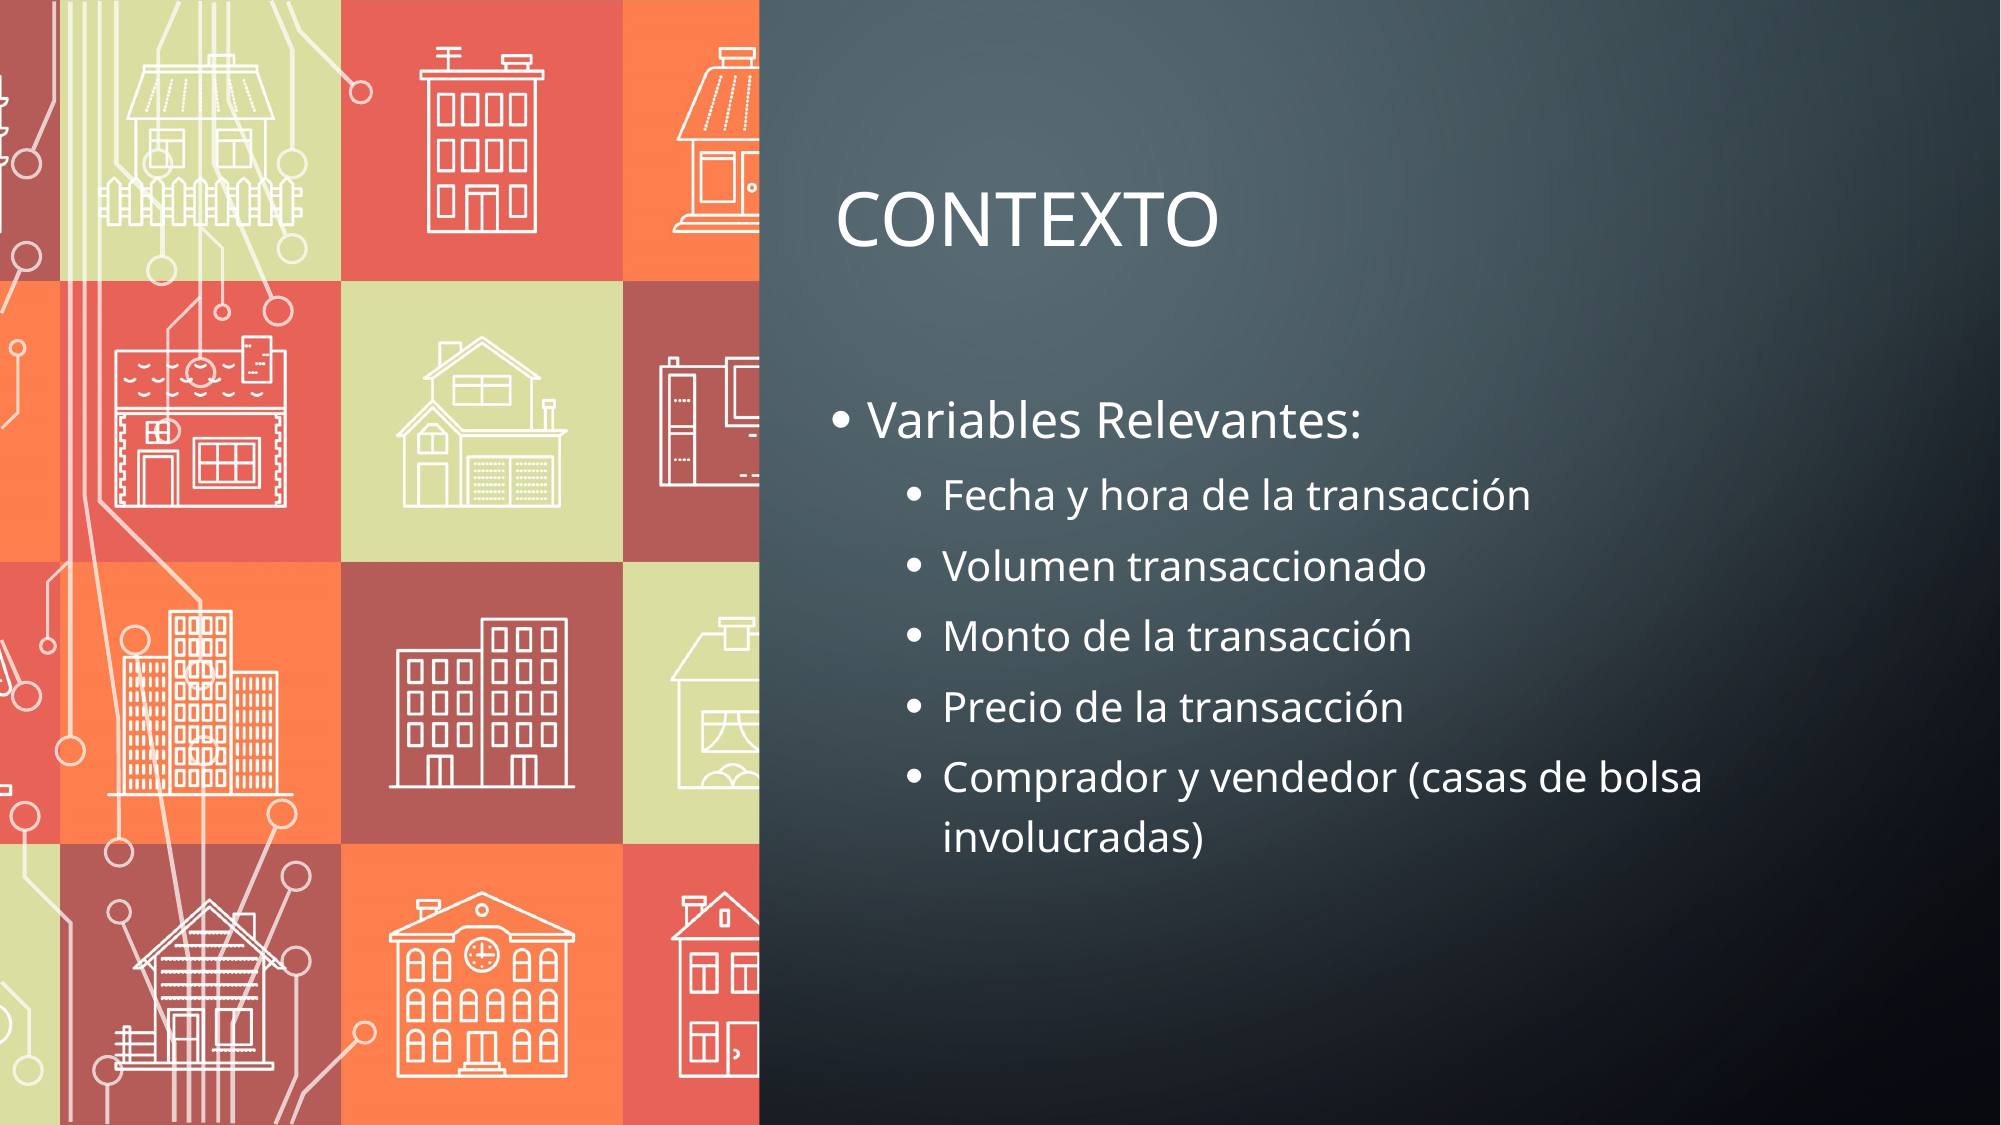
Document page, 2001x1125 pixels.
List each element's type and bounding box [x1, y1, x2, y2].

text_box [760, 0, 2000, 1125]
text_box [0, 0, 379, 1125]
picture [379, 0, 760, 1125]
